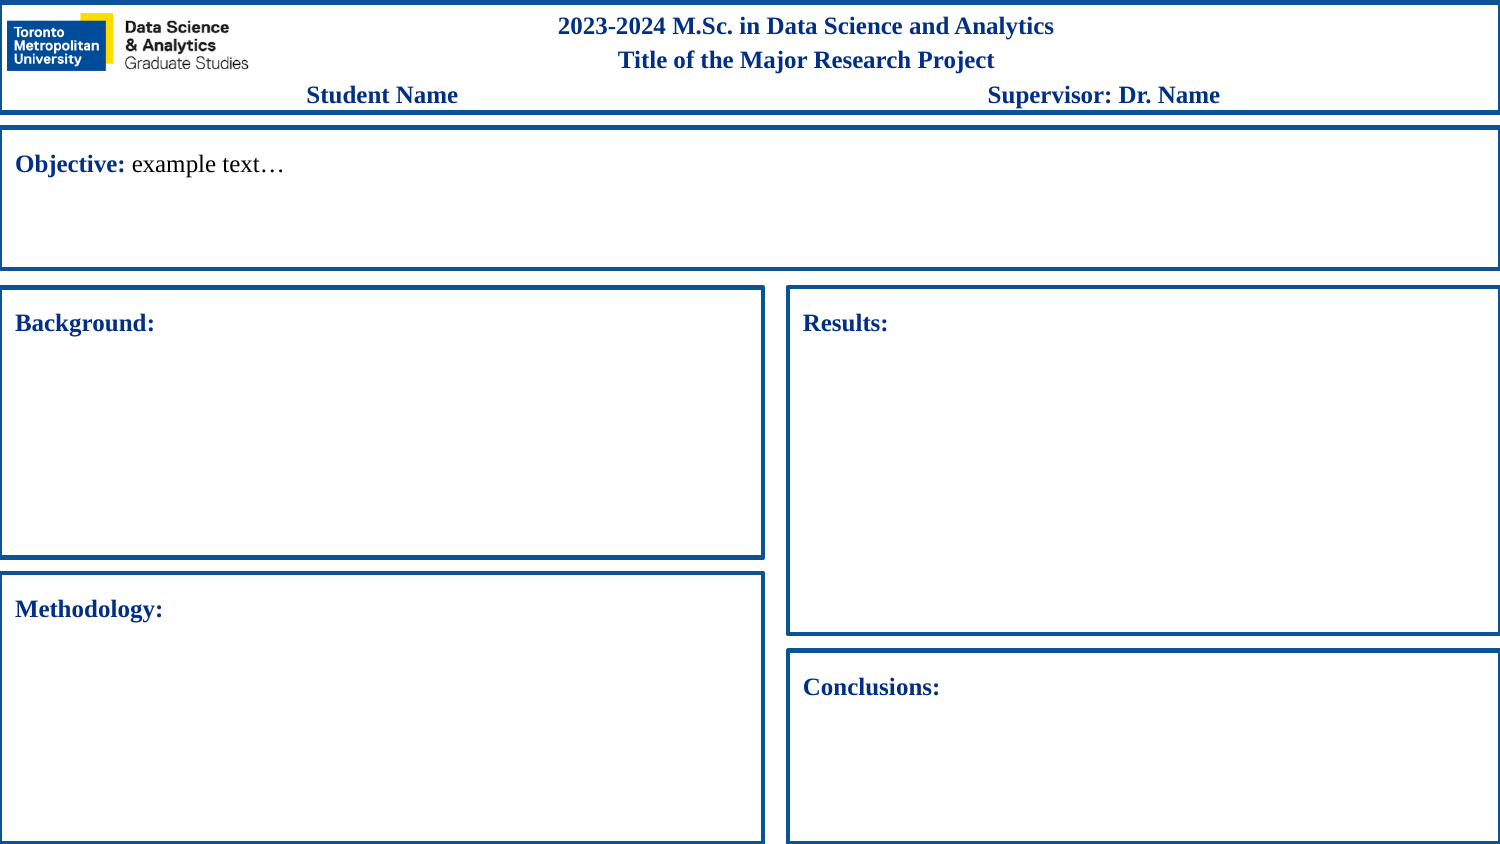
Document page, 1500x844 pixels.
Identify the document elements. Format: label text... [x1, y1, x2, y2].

text_box Methodology: [0, 573, 763, 844]
text_box Results: [787, 287, 1500, 634]
text_box Background: [0, 287, 763, 558]
picture [7, 12, 114, 71]
text_box [0, 2, 1500, 113]
text_box 2023-2024 M.Sc. in Data Science and Analytics Title of the Major Research Project Student Name Supervisor: Dr. Name [120, 0, 1493, 110]
text_box Conclusions: [787, 650, 1500, 844]
picture [120, 12, 262, 81]
text_box Objective: example text… [0, 127, 1500, 270]
